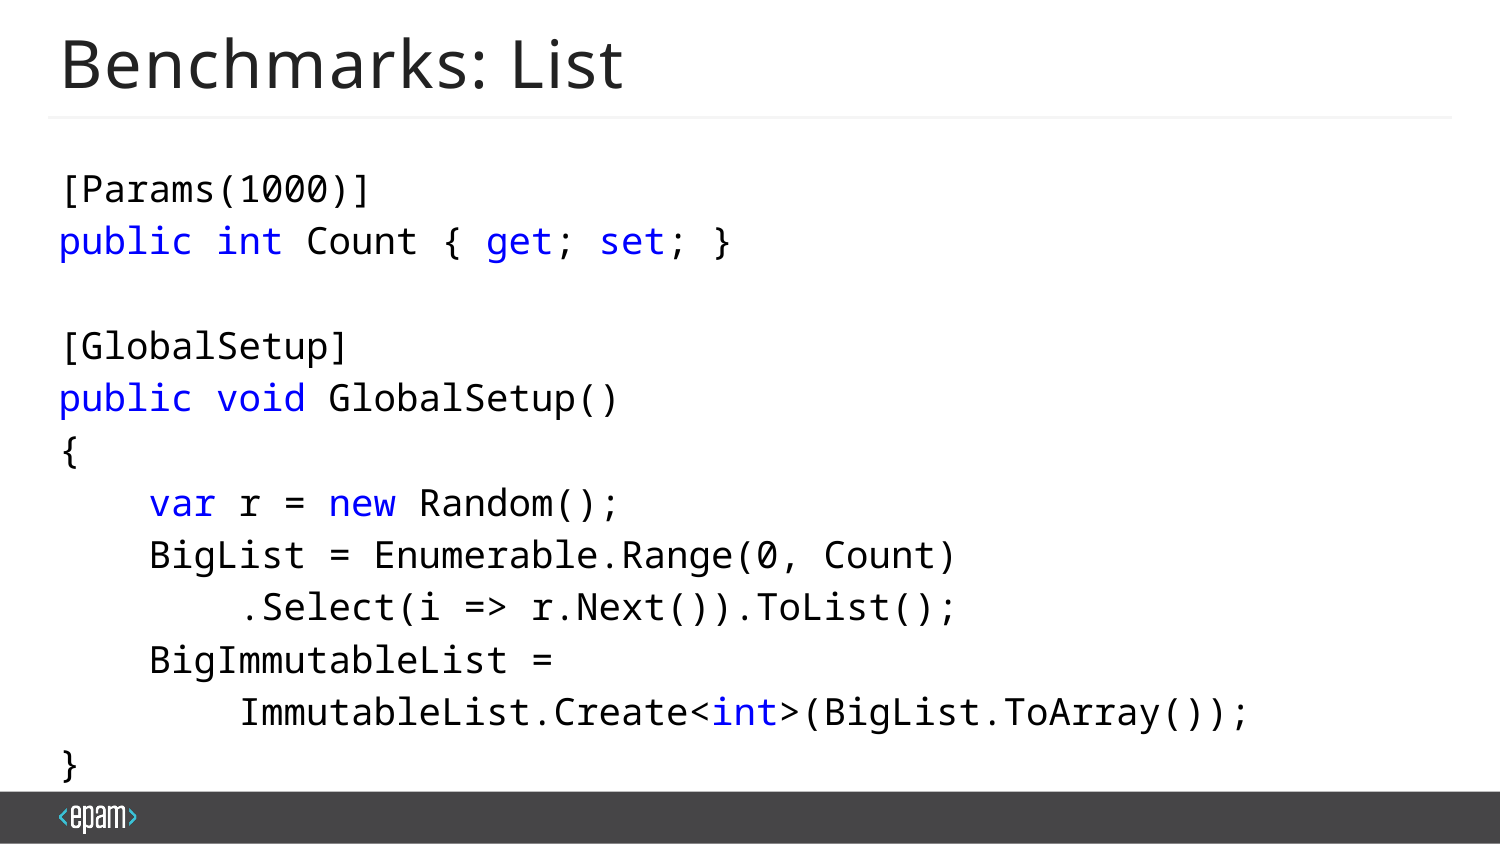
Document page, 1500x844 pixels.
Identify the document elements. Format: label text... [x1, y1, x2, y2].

list [Params(1000)] public int Count { get; set; } [GlobalSetup] public void GlobalSetup() { var r = new Random(); BigList = Enumerable.Range(0, Count) .Select(i => r.Next()).ToList(); BigImmutableList = ImmutableList.Create<int>(BigList.ToArray()); } [58, 177, 1442, 735]
title Benchmarks: List [59, 37, 1442, 87]
